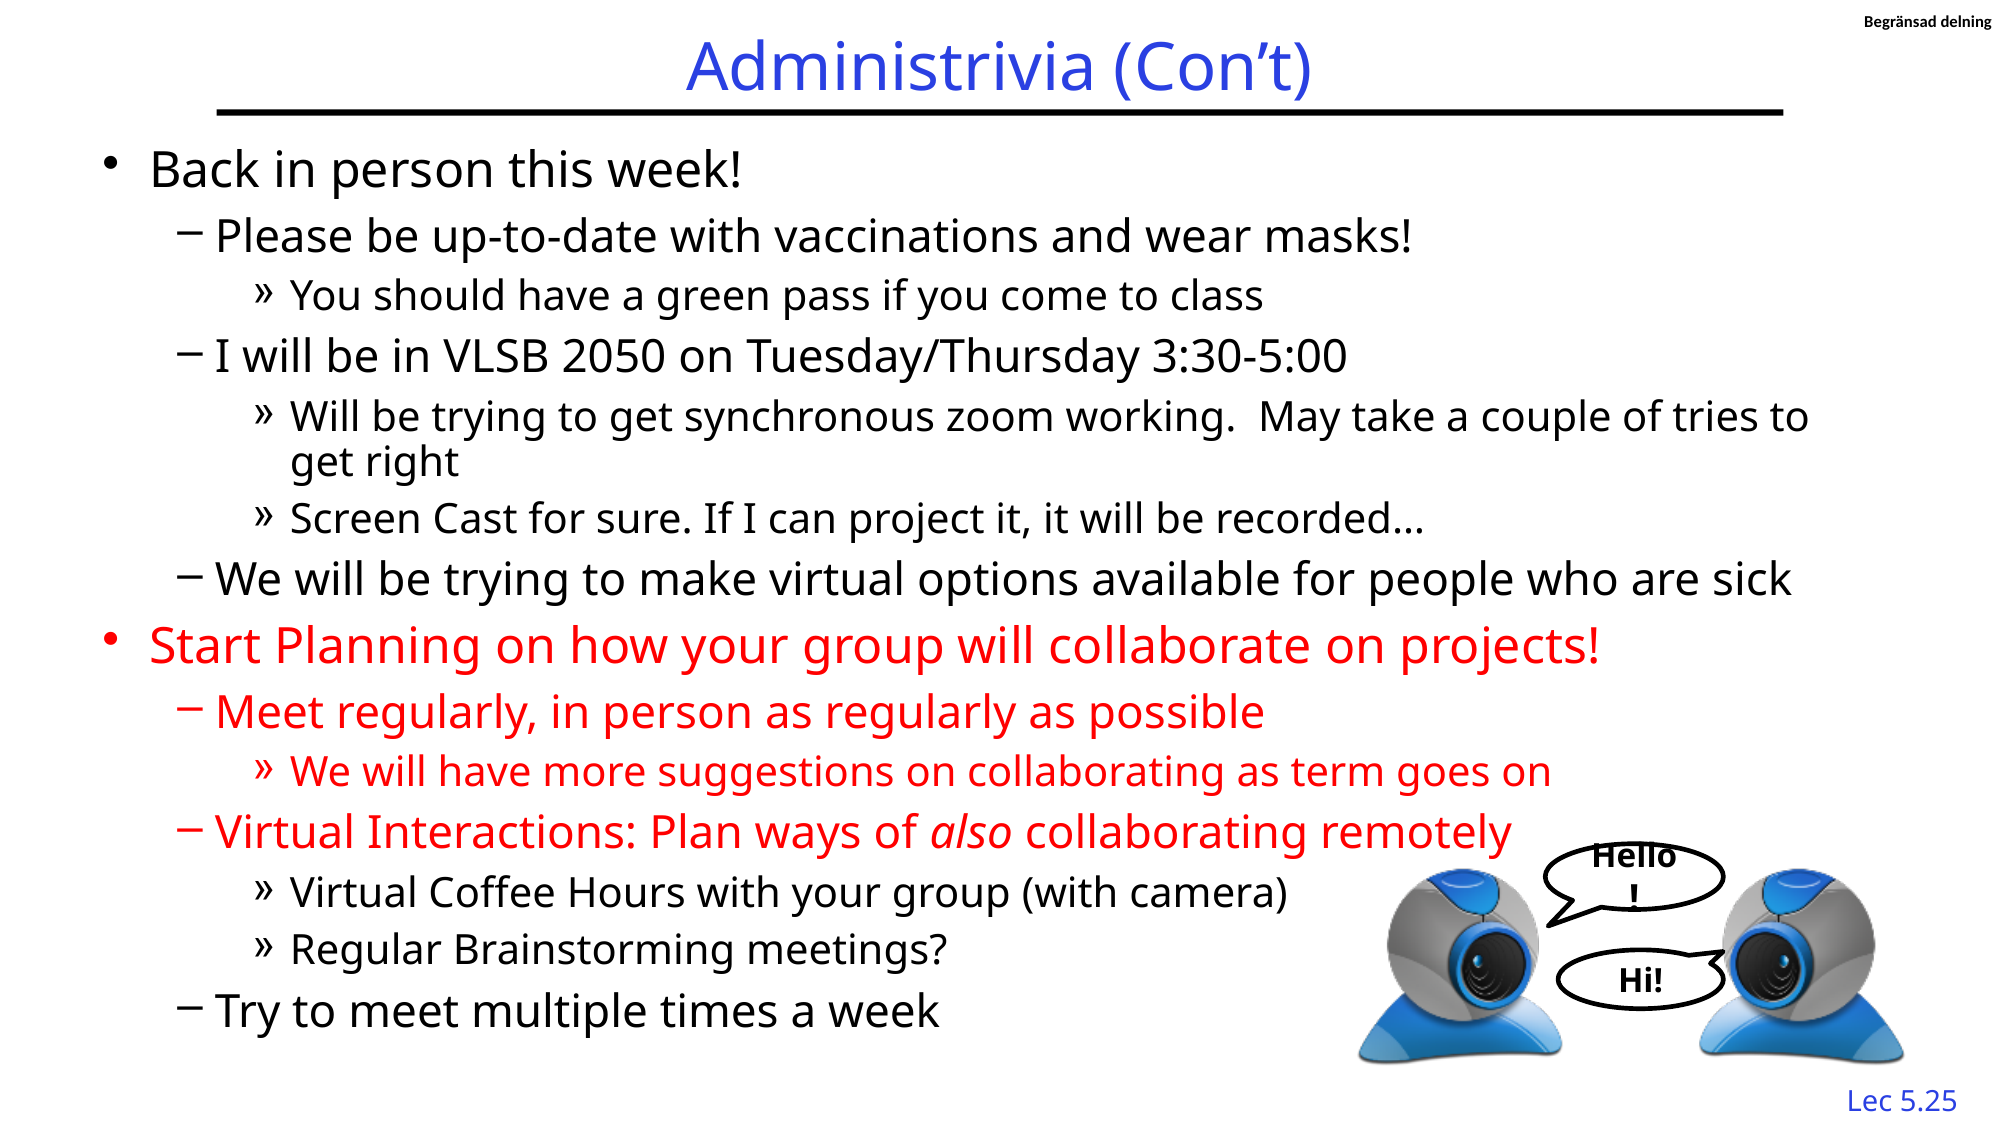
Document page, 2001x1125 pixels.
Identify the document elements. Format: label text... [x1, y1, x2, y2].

title Administrivia (Con’t) [216, 24, 1784, 113]
text_box Hello! [1578, 843, 1691, 851]
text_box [1349, 852, 1913, 1070]
list Back in person this week! Please be up-to-date with vaccinations and wear masks! You should have a green pass if you come to class I will be in VLSB 2050 on Tuesday/Thursday 3:30-5:00 Will be trying to get synchronous zoom working. May take a couple of tries to get right Screen Cast for sure. If I can project it, it will be recorded… We will be trying to make virtual options available for people who are sick Start Planning on how your group will collaborate on projects! Meet regularly, in person as regularly as possible We will have more suggestions on collaborating as term goes on Virtual Interactions: Plan ways of also collaborating remotely Virtual Coffee Hours with your group (with camera) Regular Brainstorming meetings? Try to meet multiple times a week [87, 137, 1900, 988]
